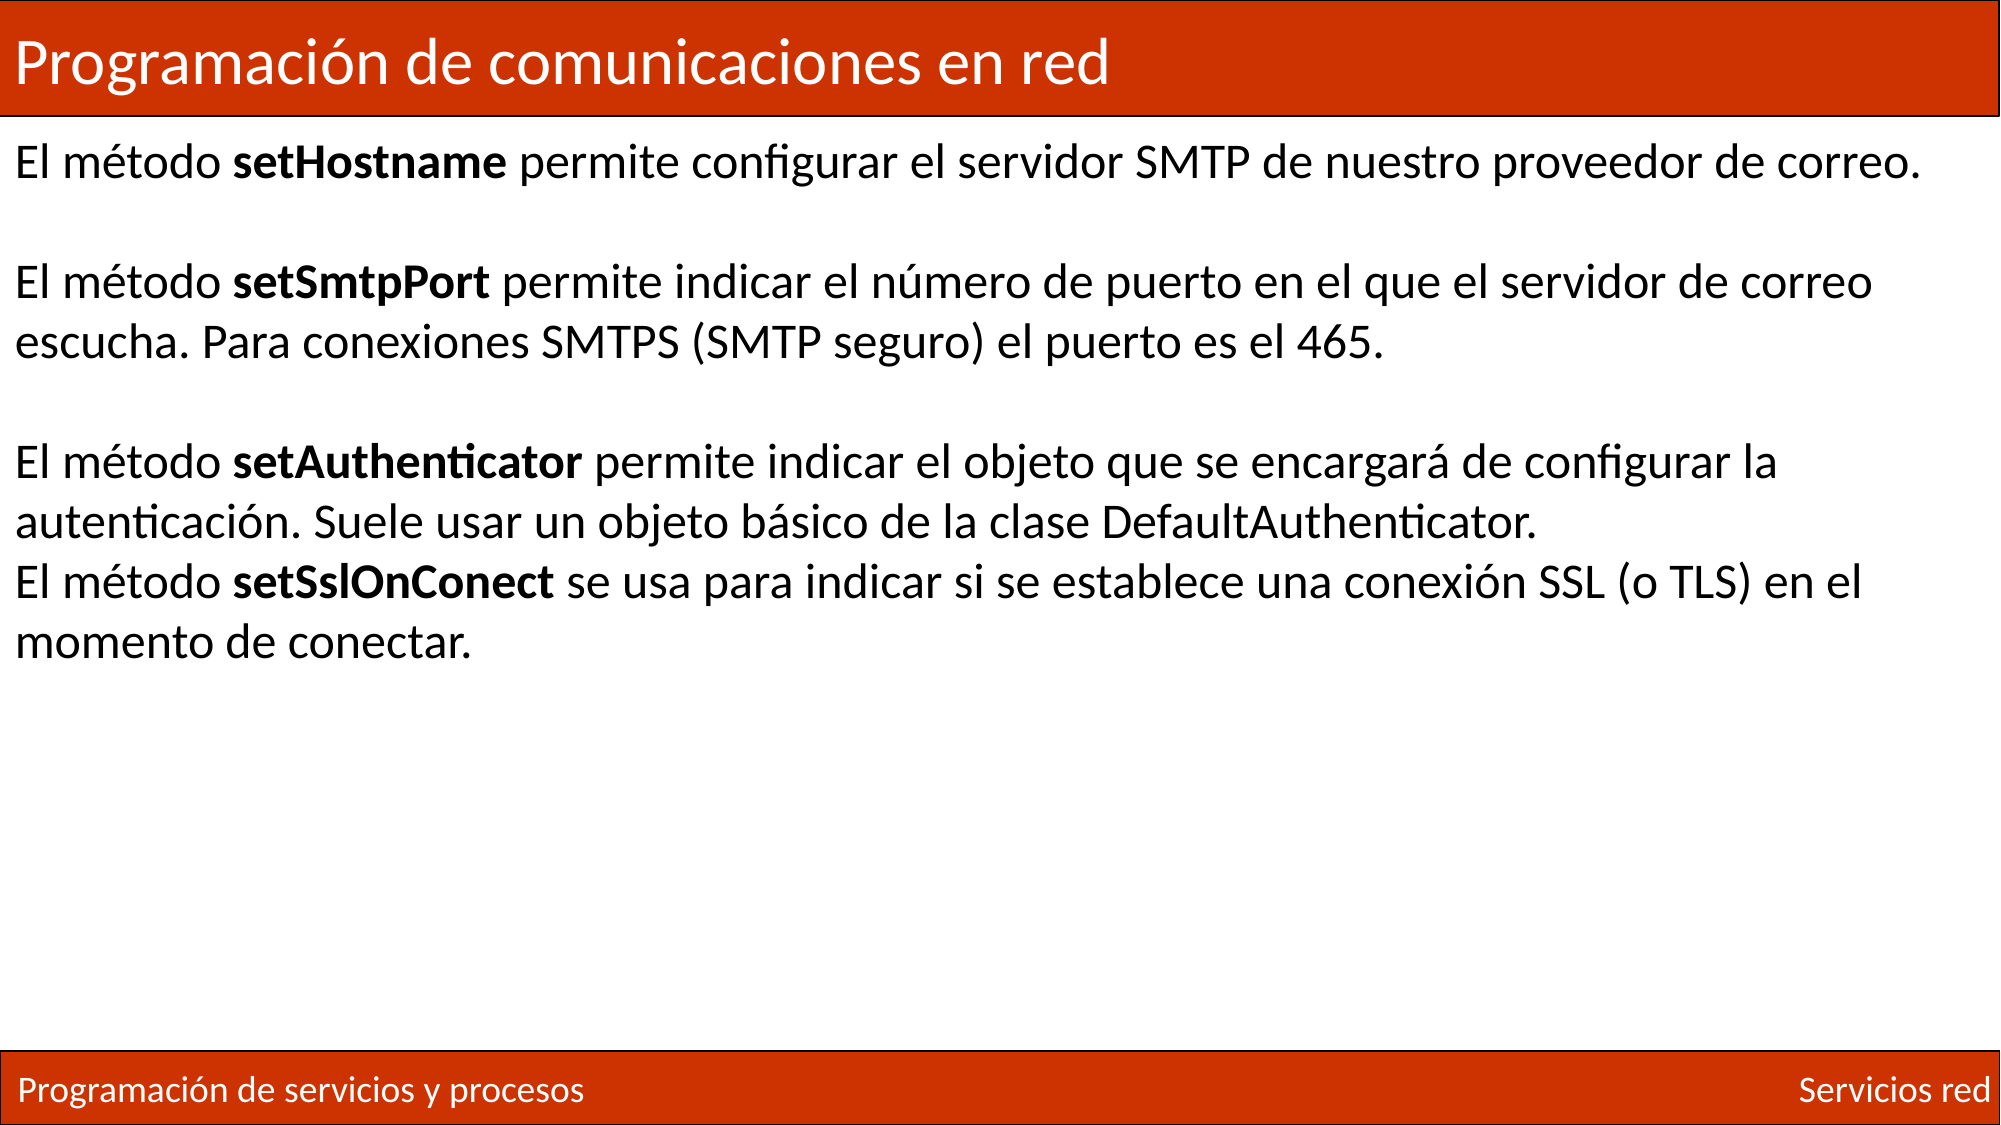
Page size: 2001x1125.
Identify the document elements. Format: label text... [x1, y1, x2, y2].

text_box Programación de comunicaciones en red [0, 0, 2000, 117]
text_box Servicios red [1784, 1057, 2000, 1118]
text_box Programación de servicios y procesos [3, 1057, 601, 1118]
text_box [0, 1050, 2000, 1125]
text_box El método setHostname permite configurar el servidor SMTP de nuestro proveedor de correo. El método setSmtpPort permite indicar el número de puerto en el que el servidor de correo escucha. Para conexiones SMTPS (SMTP seguro) el puerto es el 465. El método setAuthenticator permite indicar el objeto que se encargará de configurar la autenticación. Suele usar un objeto básico de la clase DefaultAuthenticator. El método setSslOnConect se usa para indicar si se establece una conexión SSL (o TLS) en el momento de conectar. [0, 121, 1976, 796]
